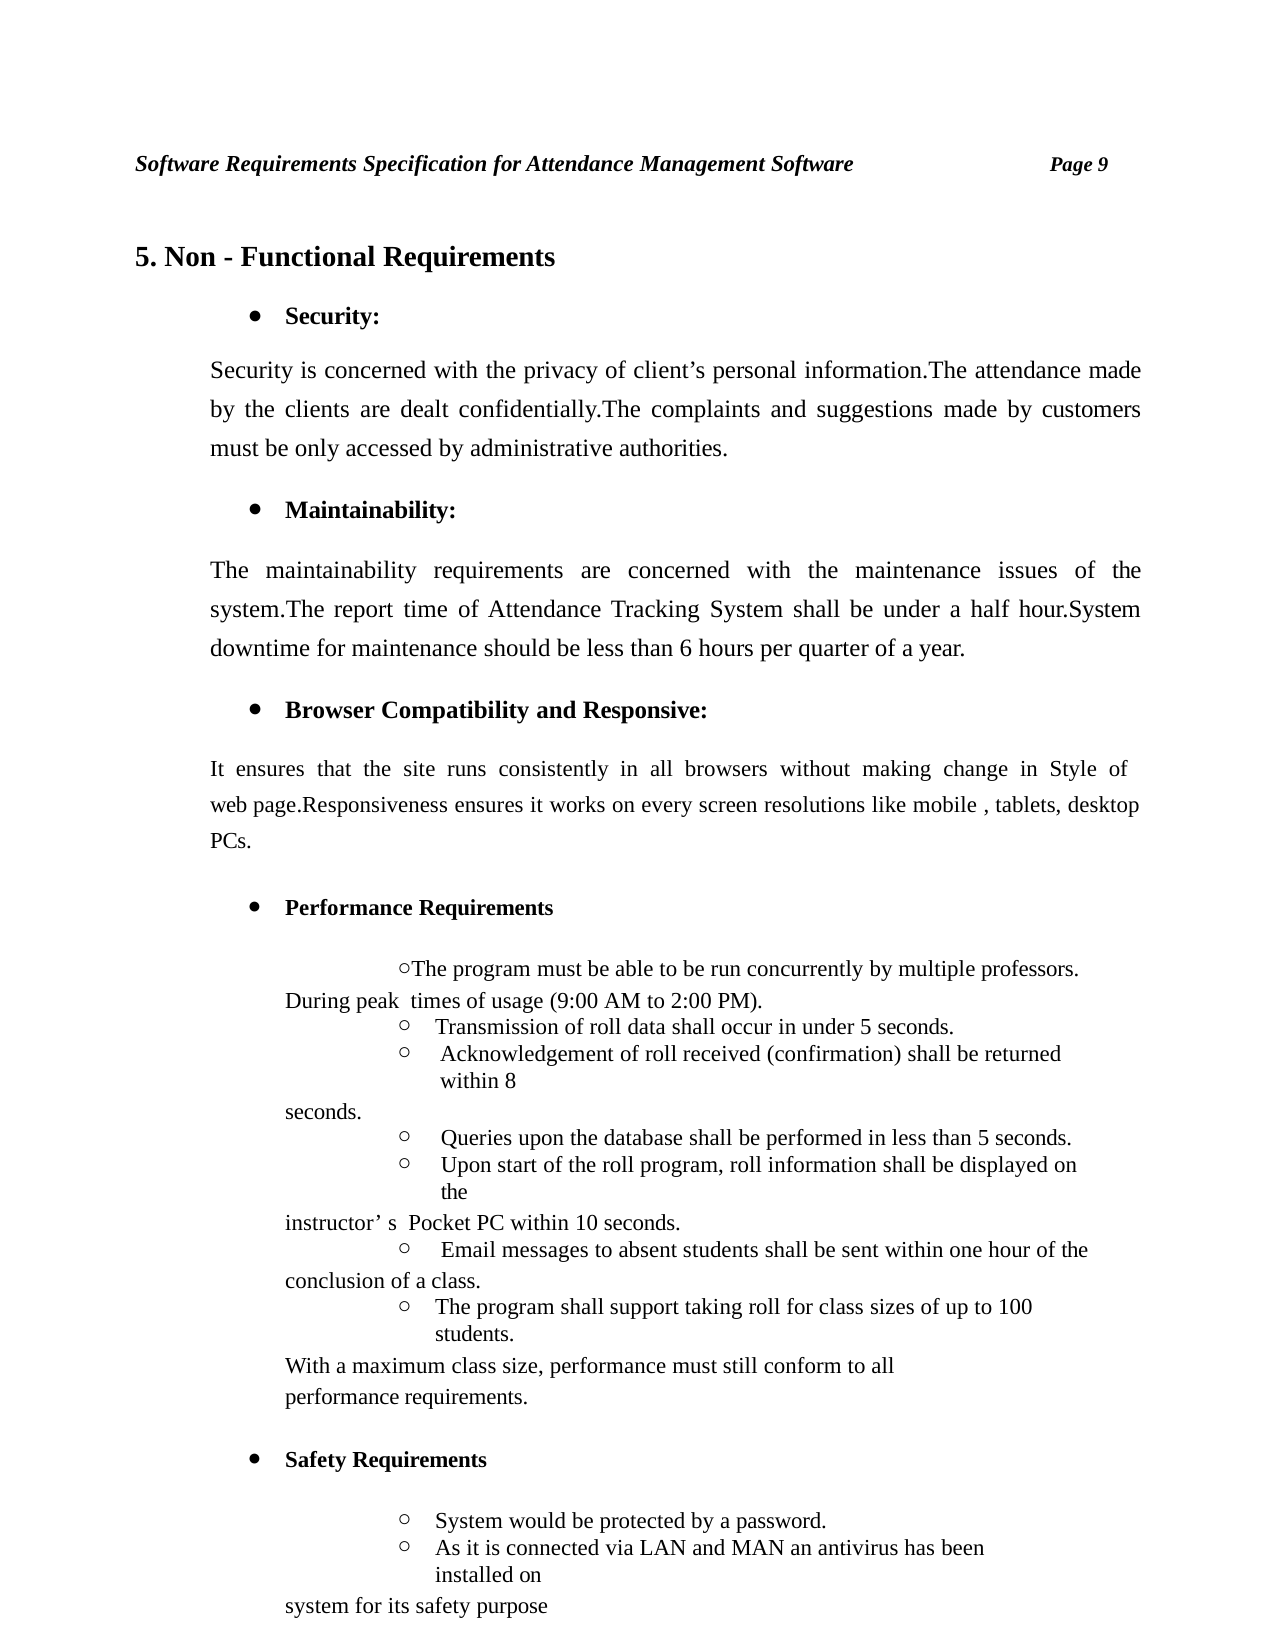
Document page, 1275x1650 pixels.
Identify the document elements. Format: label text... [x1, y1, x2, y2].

text_box Non - Functional Requirements Security: Security is concerned with the privacy of client’s personal information.The attendance made by the clients are dealt confidentially.The complaints and suggestions made by customers must be only accessed by administrative authorities. Maintainability: The maintainability requirements are concerned with the maintenance issues of the system.The report time of Attendance Tracking System shall be under a half hour.System downtime for maintenance should be less than 6 hours per quarter of a year. Browser Compatibility and Responsive: It ensures that the site runs consistently in all browsers without making change in Style of web page.Responsiveness ensures it works on every screen resolutions like mobile , tablets, desktop PCs. Performance Requirements The program must be able to be run concurrently by multiple professors. During peak times of usage (9:00 AM to 2:00 PM). Transmission of roll data shall occur in under 5 seconds. Acknowledgement of roll received (confirmation) shall be returned within 8 seconds. Queries upon the database shall be performed in less than 5 seconds. Upon start of the roll program, roll information shall be displayed on the instructor’ s Pocket PC within 10 seconds. Email messages to absent students shall be sent within one hour of the conclusion of a class. The program shall support taking roll for class sizes of up to 100 students. With a maximum class size, performance must still conform to all performance requirements. Safety Requirements System would be protected by a password. As it is connected via LAN and MAN an antivirus has been installed on system for its safety purpose [133, 234, 1142, 1619]
text_box Software Requirements Specification for Attendance Management Software [133, 146, 855, 176]
text_box Page 9 [1047, 148, 1111, 176]
